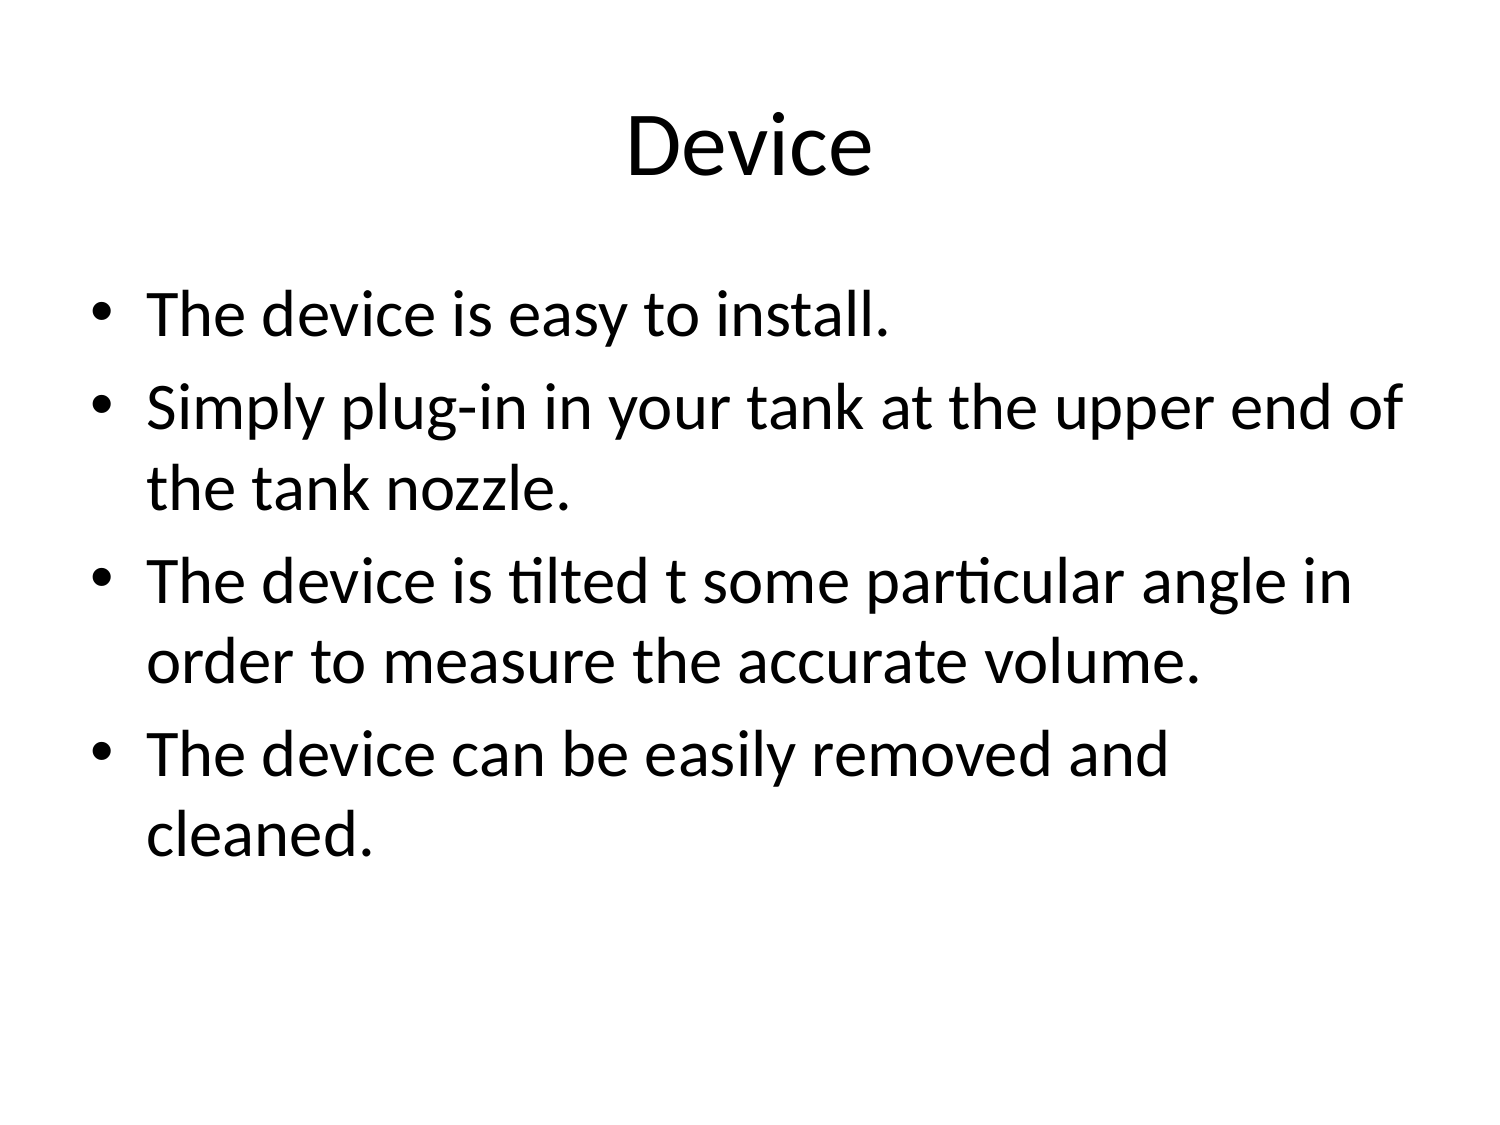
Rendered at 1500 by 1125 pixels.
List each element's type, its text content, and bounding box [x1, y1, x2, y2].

list The device is easy to install. Simply plug-in in your tank at the upper end of the tank nozzle. The device is tilted t some particular angle in order to measure the accurate volume. The device can be easily removed and cleaned. [75, 262, 1425, 1005]
title Device [75, 45, 1425, 233]
